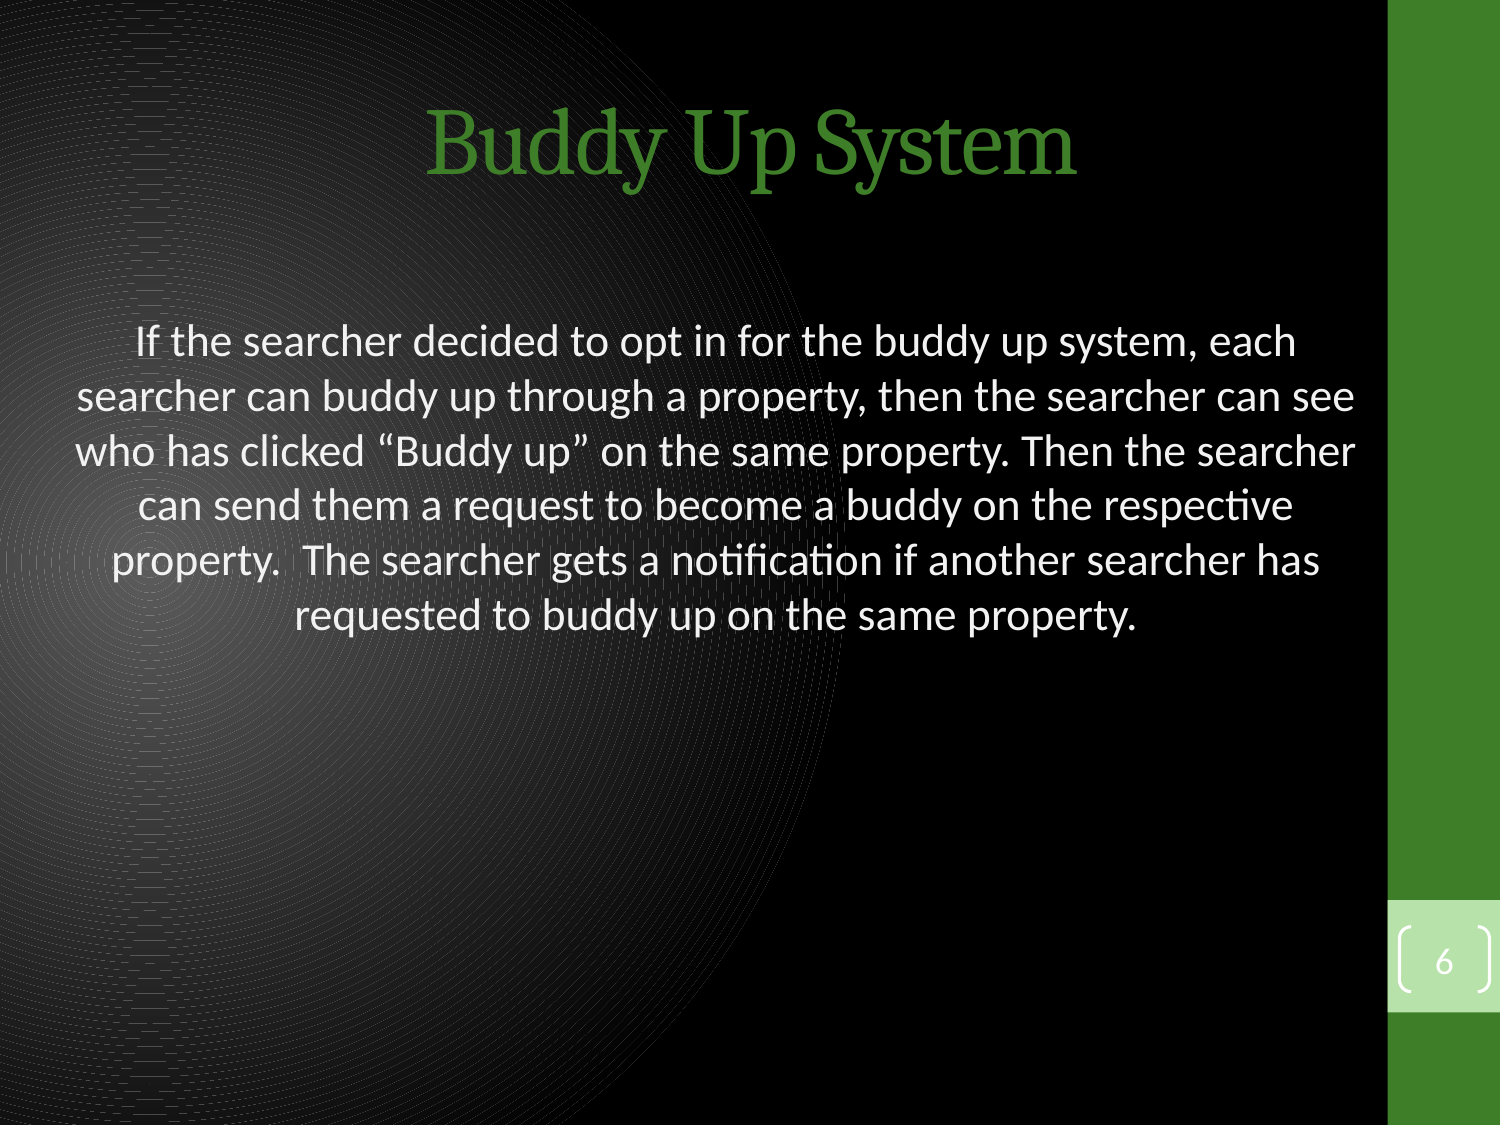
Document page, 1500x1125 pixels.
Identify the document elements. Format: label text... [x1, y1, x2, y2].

slide_number 6 [1397, 925, 1492, 994]
title Buddy Up System [76, 42, 1427, 231]
list If the searcher decided to opt in for the buddy up system, each searcher can buddy up through a property, then the searcher can see who has clicked “Buddy up” on the same property. Then the searcher can send them a request to become a buddy on the respective property. The searcher gets a notification if another searcher has requested to buddy up on the same property. [41, 302, 1392, 1046]
